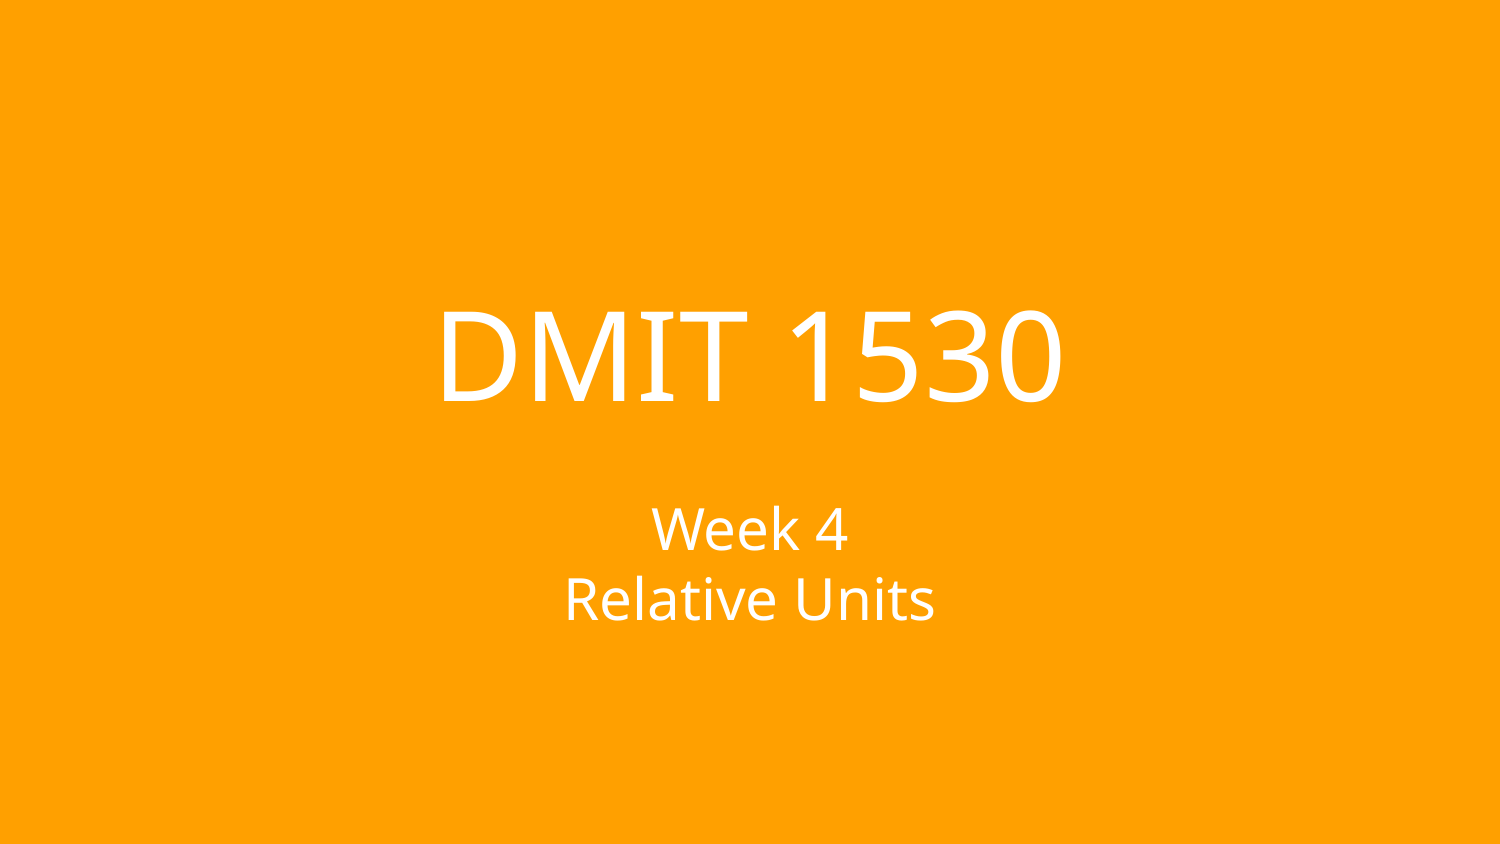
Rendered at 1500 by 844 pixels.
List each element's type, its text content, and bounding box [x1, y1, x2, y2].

title DMIT 1530 [51, 255, 1449, 442]
subtitle Week 4 Relative Units [51, 477, 1449, 589]
